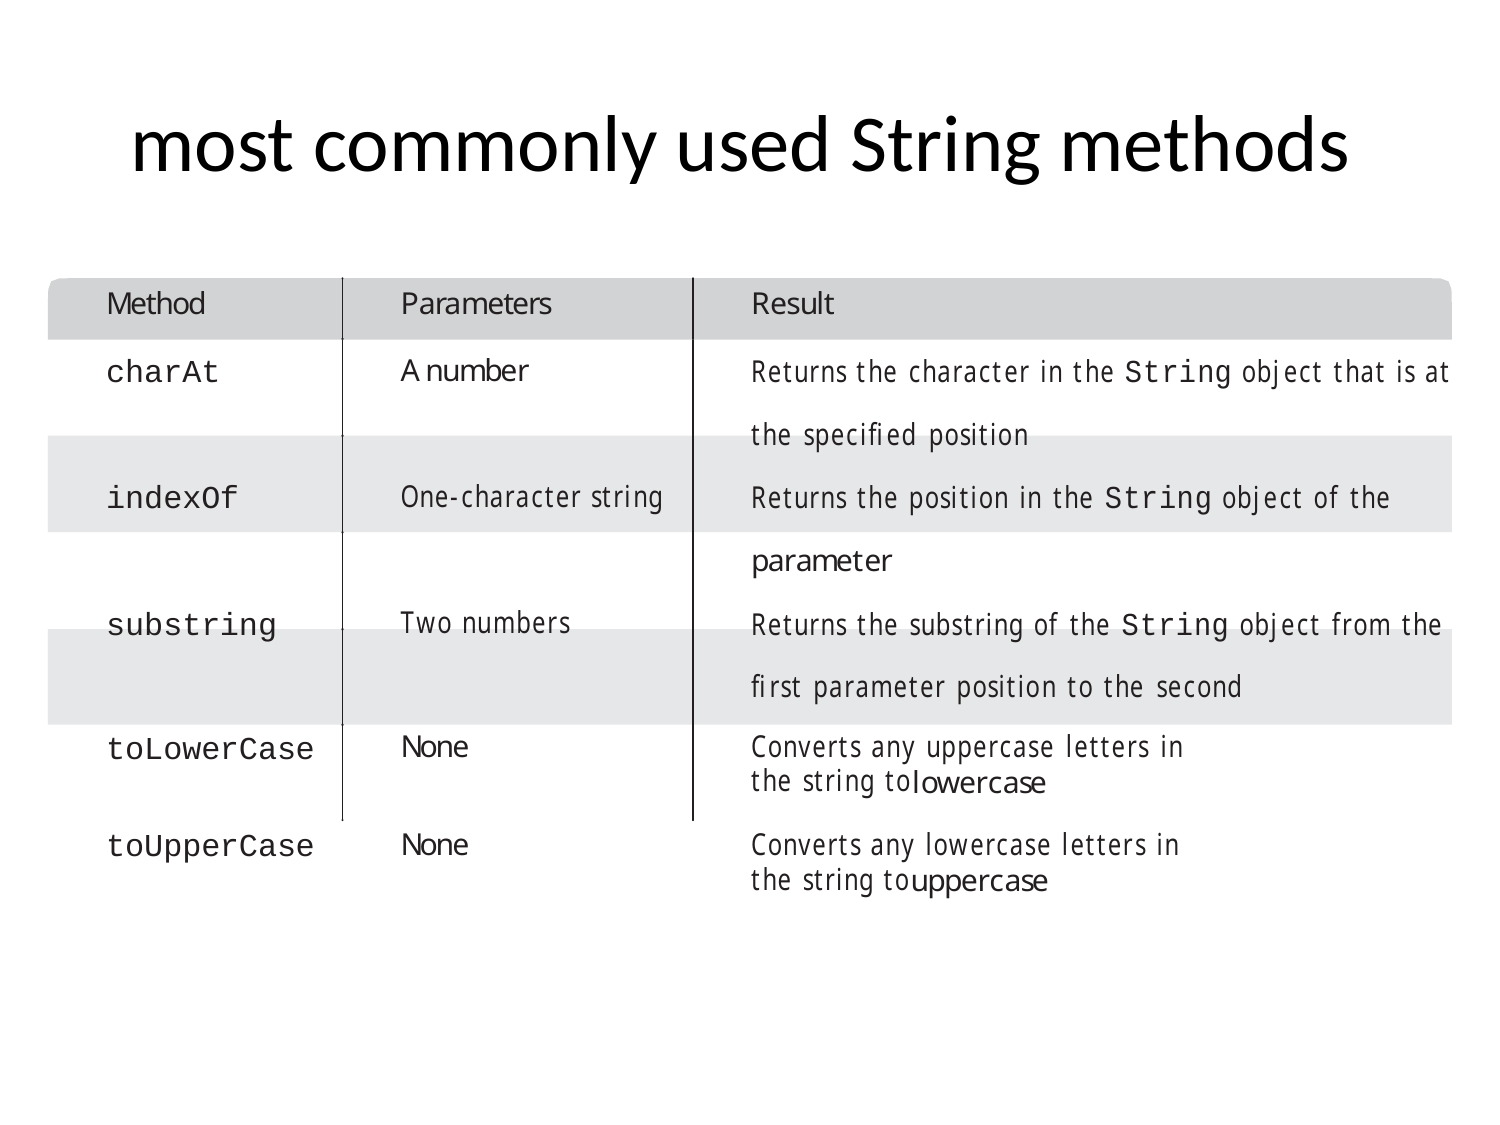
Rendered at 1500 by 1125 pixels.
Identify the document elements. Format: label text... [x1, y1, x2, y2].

title most commonly used String methods [75, 45, 1425, 233]
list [0, 257, 1499, 927]
